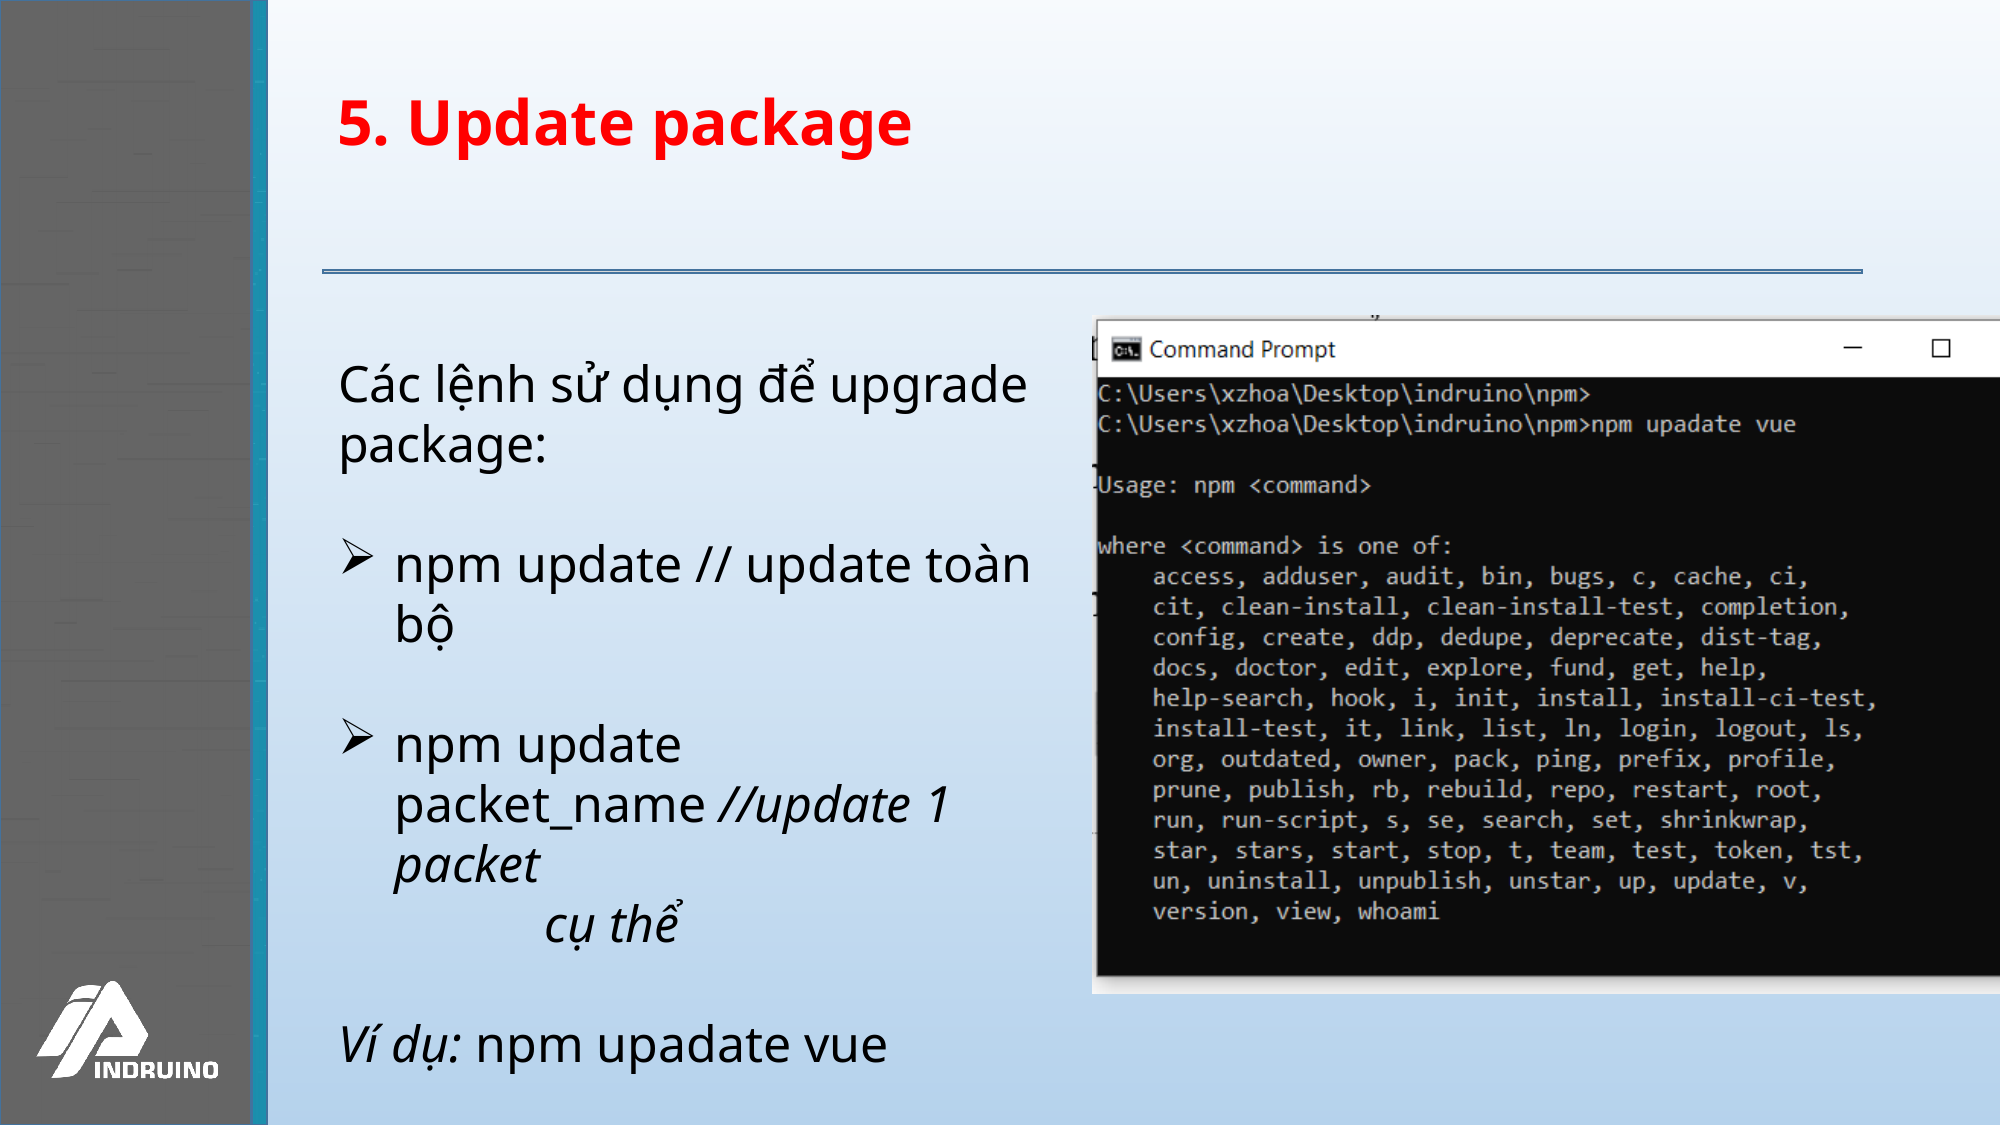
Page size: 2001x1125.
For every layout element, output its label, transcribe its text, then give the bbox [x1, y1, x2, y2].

picture [253, 1, 266, 1124]
text_box Các lệnh sử dụng để upgrade package: npm update // update toàn bộ npm update packet_name //update 1 packet cụ thể Ví dụ: npm upadate vue [323, 344, 1093, 1125]
text_box 5. Update package [322, 75, 929, 165]
picture [1092, 315, 2000, 994]
picture [1, 1, 250, 1124]
